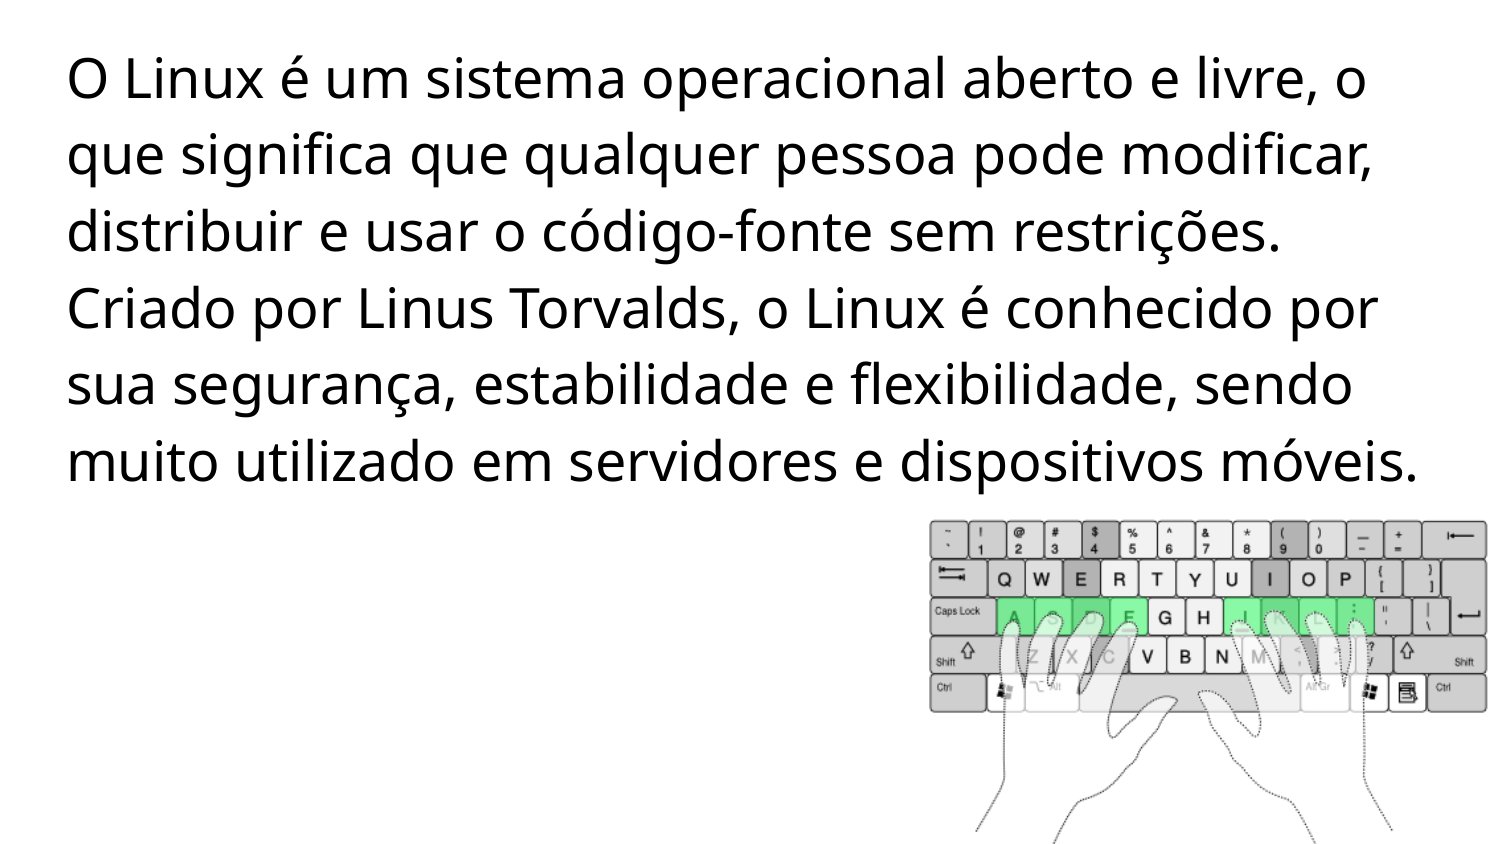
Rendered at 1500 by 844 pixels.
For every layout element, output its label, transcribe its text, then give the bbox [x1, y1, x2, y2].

picture [924, 508, 1500, 844]
list O Linux é um sistema operacional aberto e livre, o que significa que qualquer pessoa pode modificar, distribuir e usar o código-fonte sem restrições. Criado por Linus Torvalds, o Linux é conhecido por sua segurança, estabilidade e flexibilidade, sendo muito utilizado em servidores e dispositivos móveis. [51, 17, 1449, 523]
